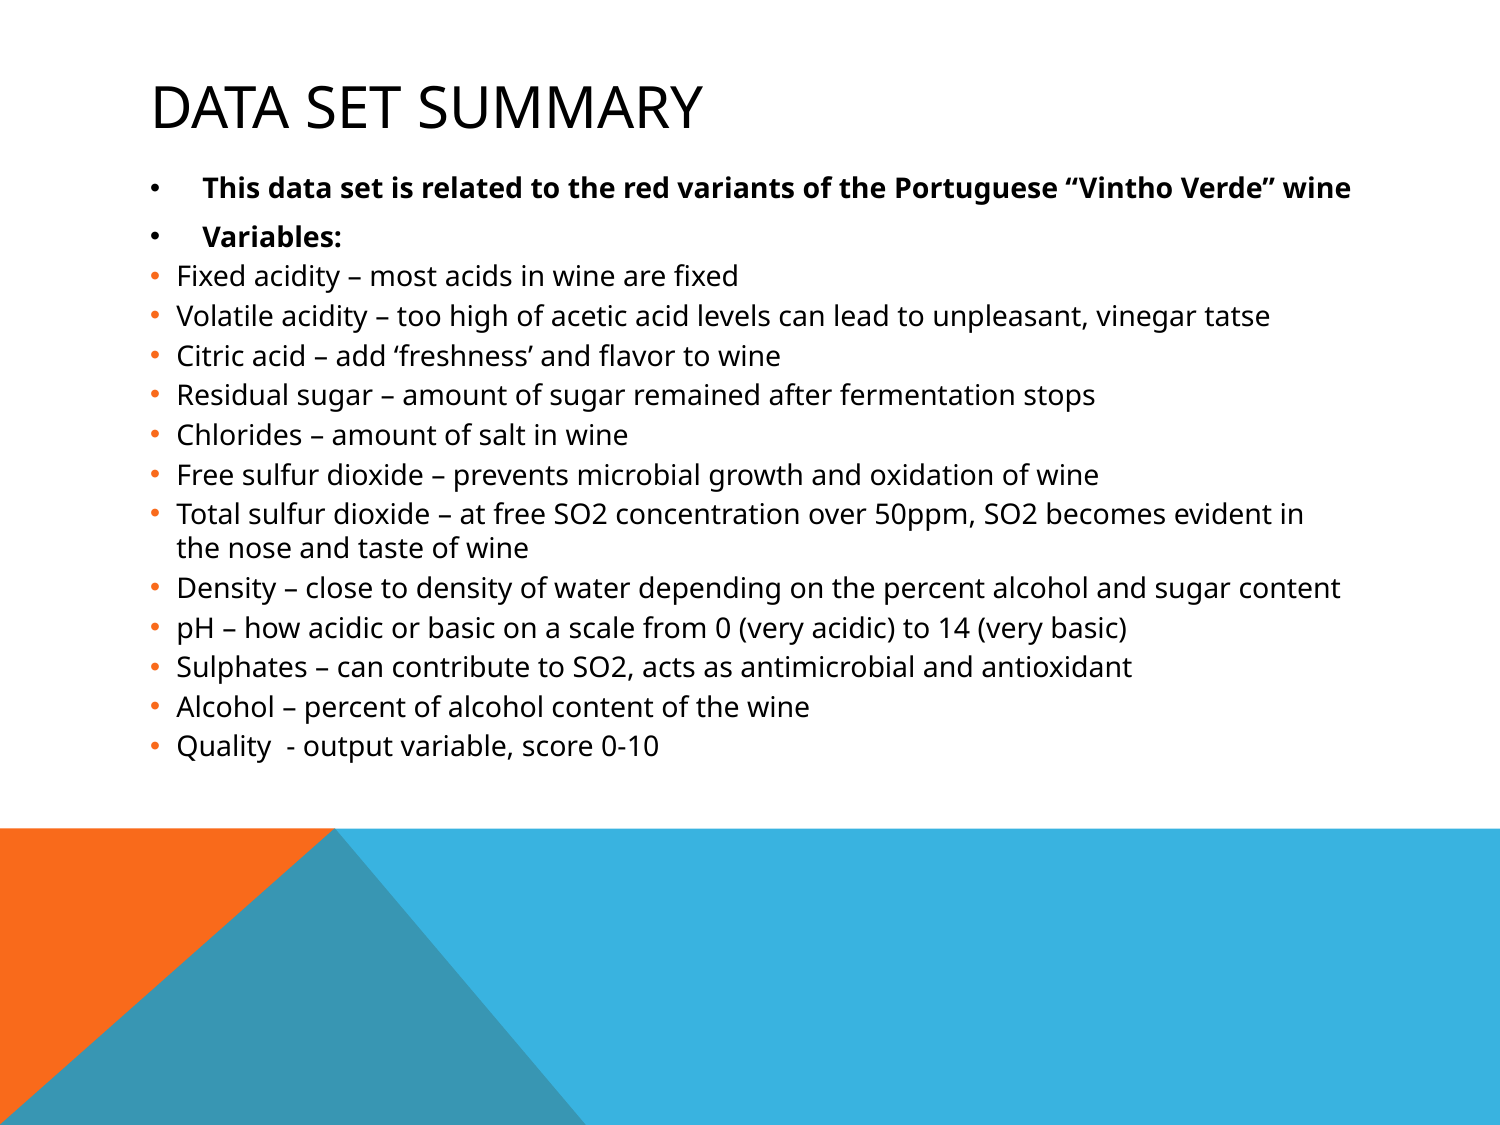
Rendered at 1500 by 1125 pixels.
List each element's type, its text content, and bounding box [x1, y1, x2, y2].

title Data set summary [135, 60, 1369, 150]
list This data set is related to the red variants of the Portuguese “Vintho Verde” wine Variables: Fixed acidity – most acids in wine are fixed Volatile acidity – too high of acetic acid levels can lead to unpleasant, vinegar tatse Citric acid – add ‘freshness’ and flavor to wine Residual sugar – amount of sugar remained after fermentation stops Chlorides – amount of salt in wine Free sulfur dioxide – prevents microbial growth and oxidation of wine Total sulfur dioxide – at free SO2 concentration over 50ppm, SO2 becomes evident in the nose and taste of wine Density – close to density of water depending on the percent alcohol and sugar content pH – how acidic or basic on a scale from 0 (very acidic) to 14 (very basic) Sulphates – can contribute to SO2, acts as antimicrobial and antioxidant Alcohol – percent of alcohol content of the wine Quality - output variable, score 0-10 [135, 162, 1369, 832]
